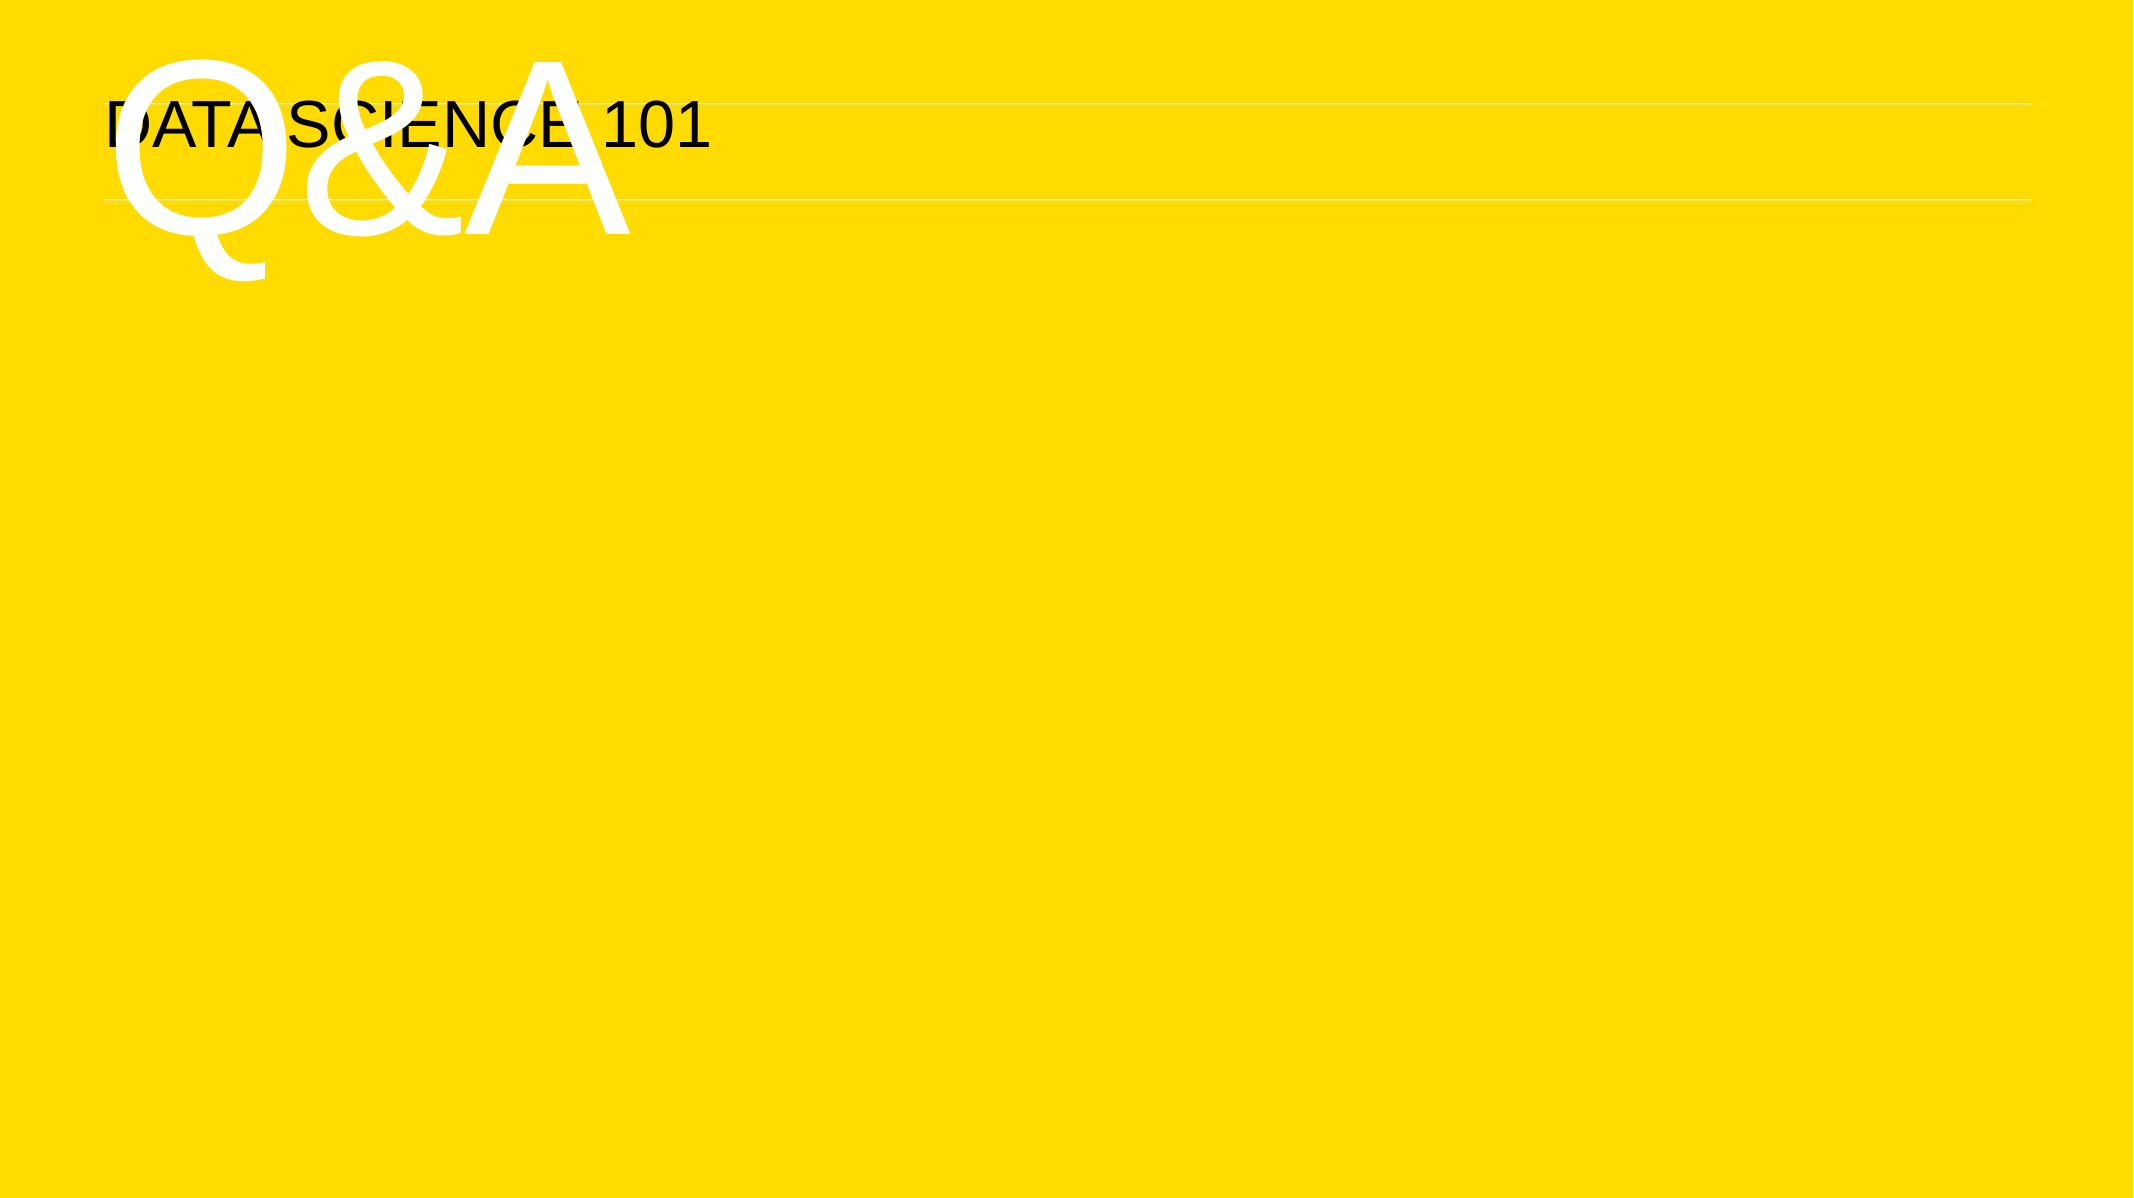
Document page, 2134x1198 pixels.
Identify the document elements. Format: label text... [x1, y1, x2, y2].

text_box DATA SCIENCE 101 Q&A [104, 124, 1217, 505]
text_box [0, 0, 2134, 1198]
